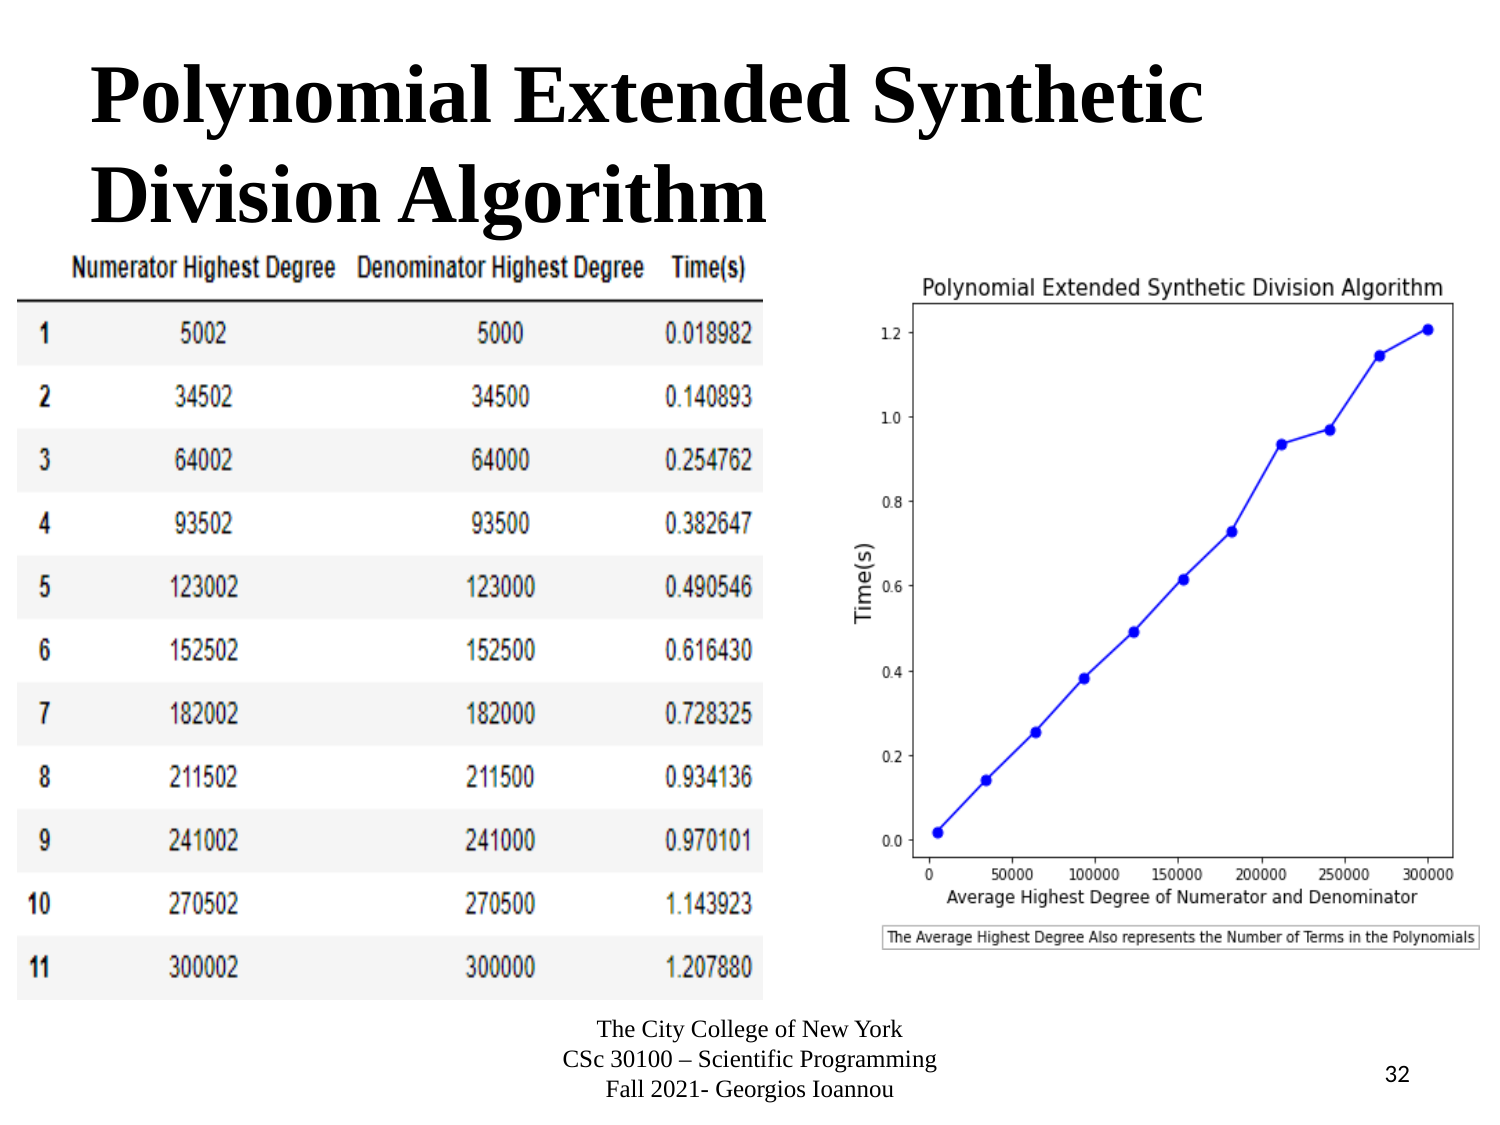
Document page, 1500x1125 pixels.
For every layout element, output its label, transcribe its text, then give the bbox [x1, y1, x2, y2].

picture [849, 274, 1481, 951]
footer The City College of New York CSc 30100 – Scientific Programming Fall 2021- Georgios Ioannou [512, 1042, 988, 1103]
title Polynomial Extended Synthetic Division Algorithm [75, 45, 1425, 233]
slide_number 32 [1074, 1042, 1425, 1103]
picture [16, 249, 763, 1001]
